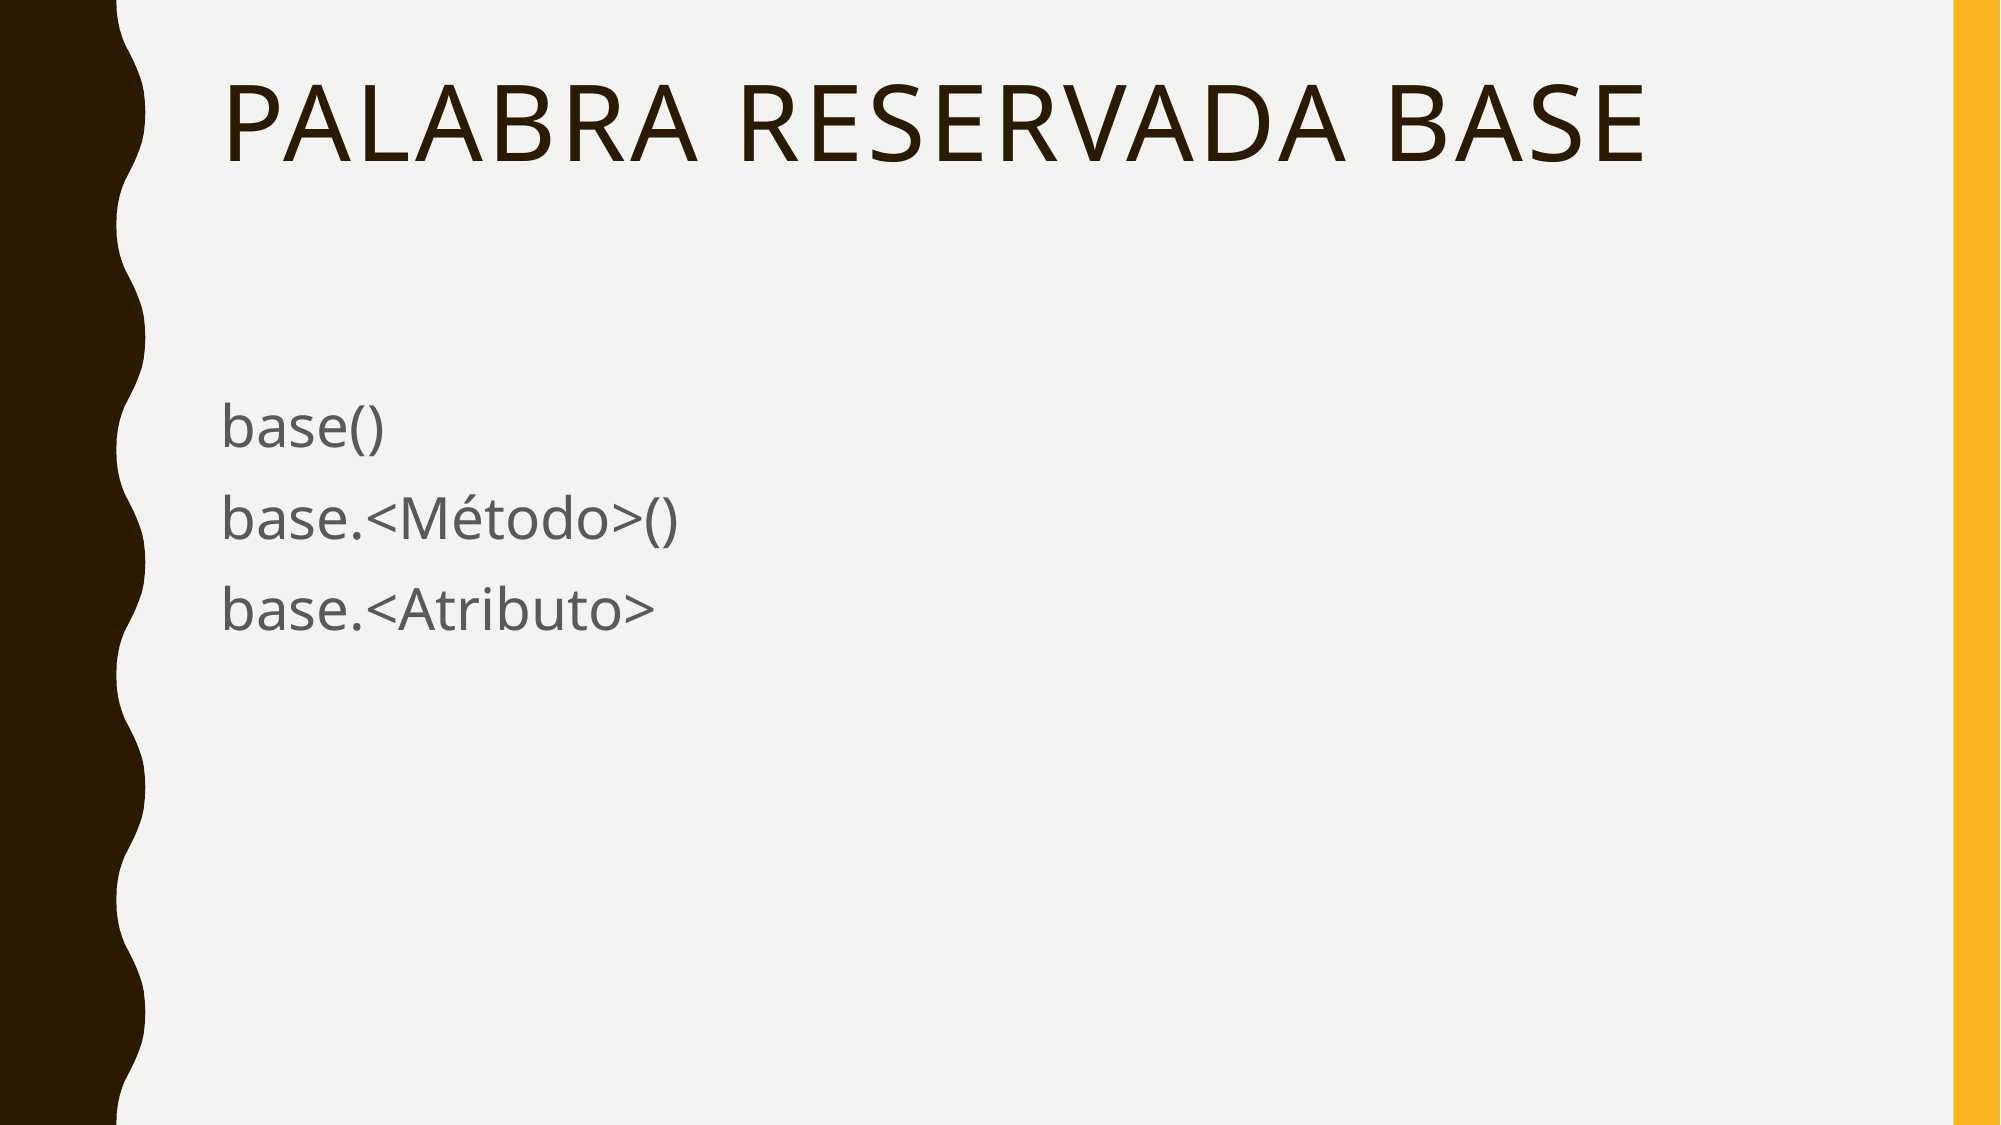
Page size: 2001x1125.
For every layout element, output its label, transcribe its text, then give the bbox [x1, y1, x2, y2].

title Palabra reservada base [205, 62, 1875, 308]
list base() base.<Método>() base.<Atributo> [205, 375, 1875, 965]
